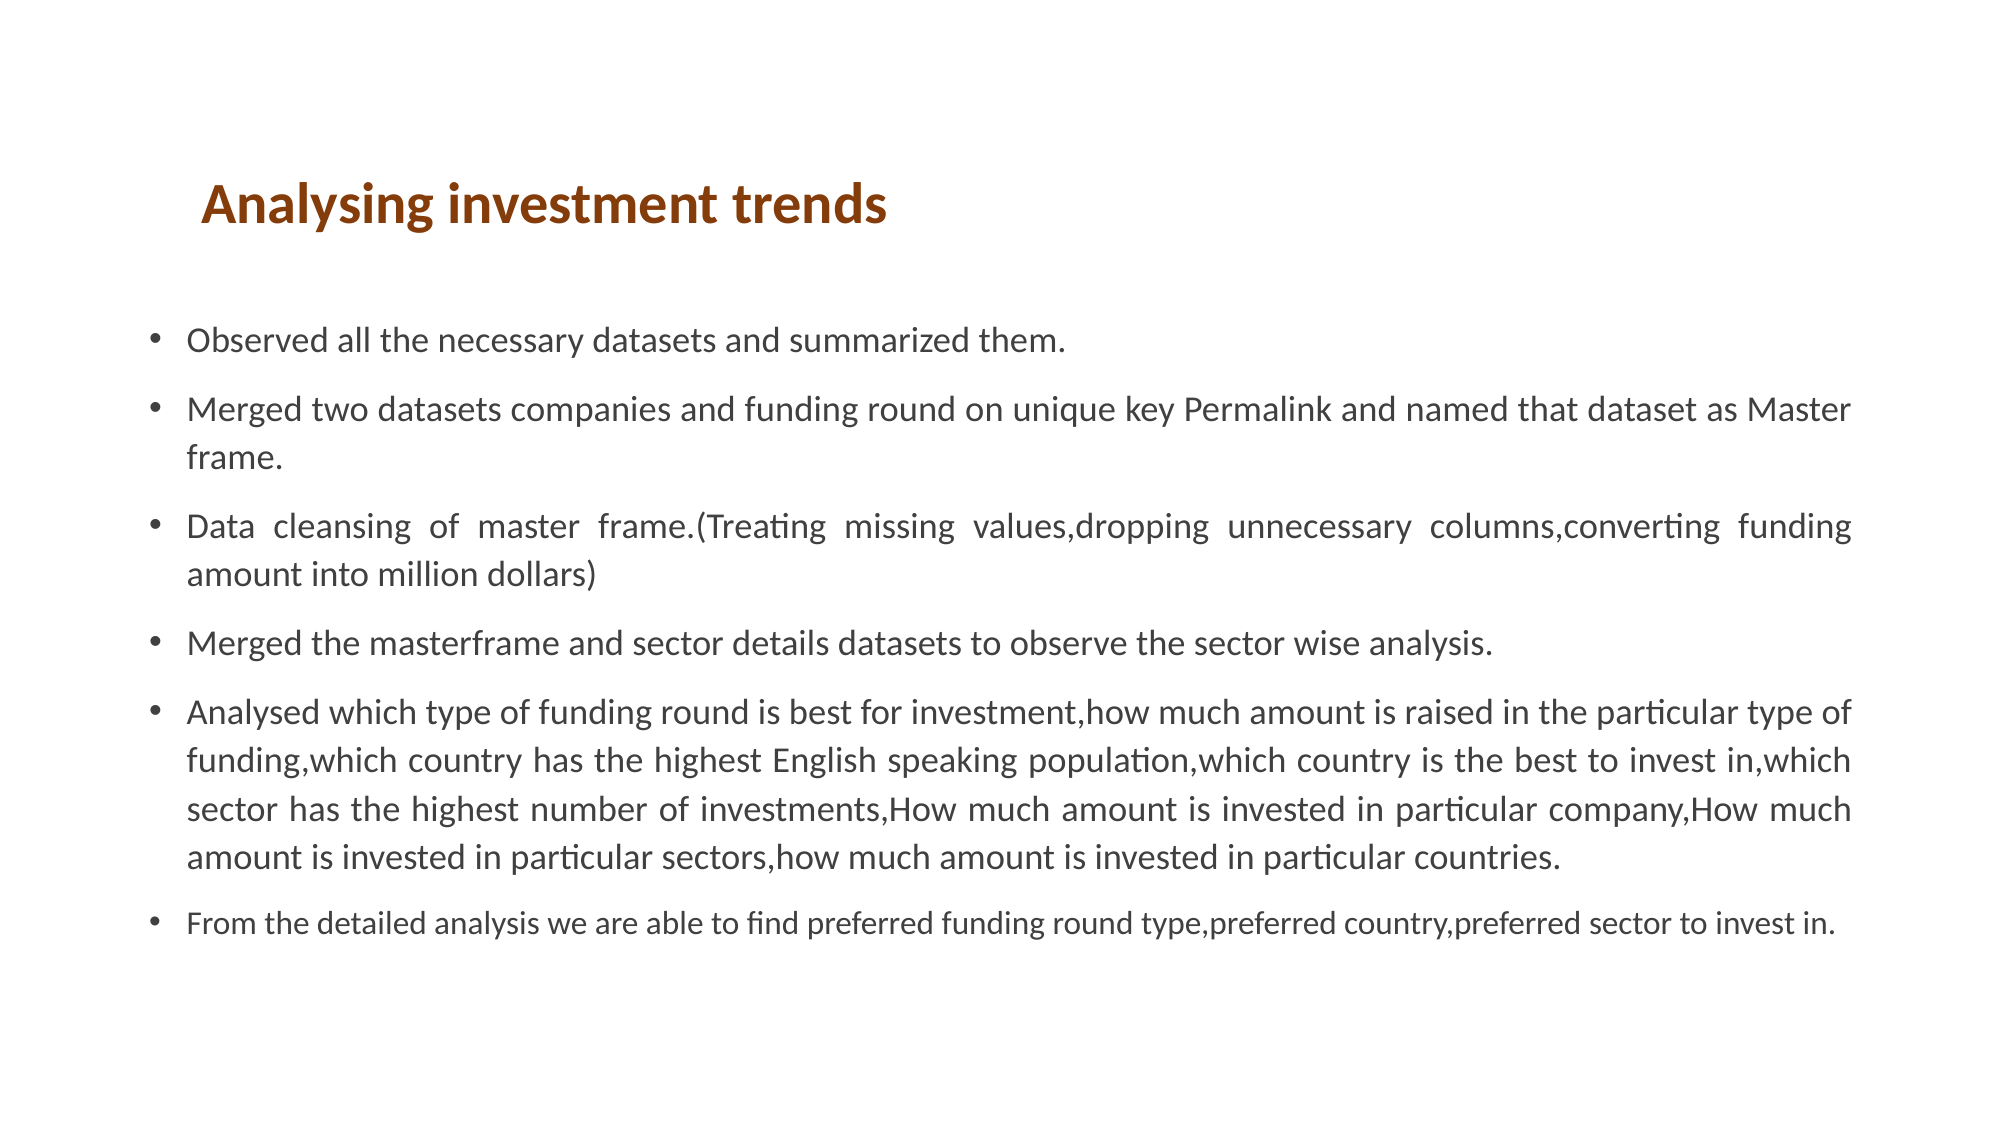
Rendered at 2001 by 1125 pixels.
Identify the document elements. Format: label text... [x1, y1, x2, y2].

list Observed all the necessary datasets and summarized them. Merged two datasets companies and funding round on unique key Permalink and named that dataset as Master frame. Data cleansing of master frame.(Treating missing values,dropping unnecessary columns,converting funding amount into million dollars) Merged the masterframe and sector details datasets to observe the sector wise analysis. Analysed which type of funding round is best for investment,how much amount is raised in the particular type of funding,which country has the highest English speaking population,which country is the best to invest in,which sector has the highest number of investments,How much amount is invested in particular company,How much amount is invested in particular sectors,how much amount is invested in particular countries. From the detailed analysis we are able to find preferred funding round type,preferred country,preferred sector to invest in. [134, 304, 1871, 1017]
title Analysing investment trends [186, 134, 1715, 275]
